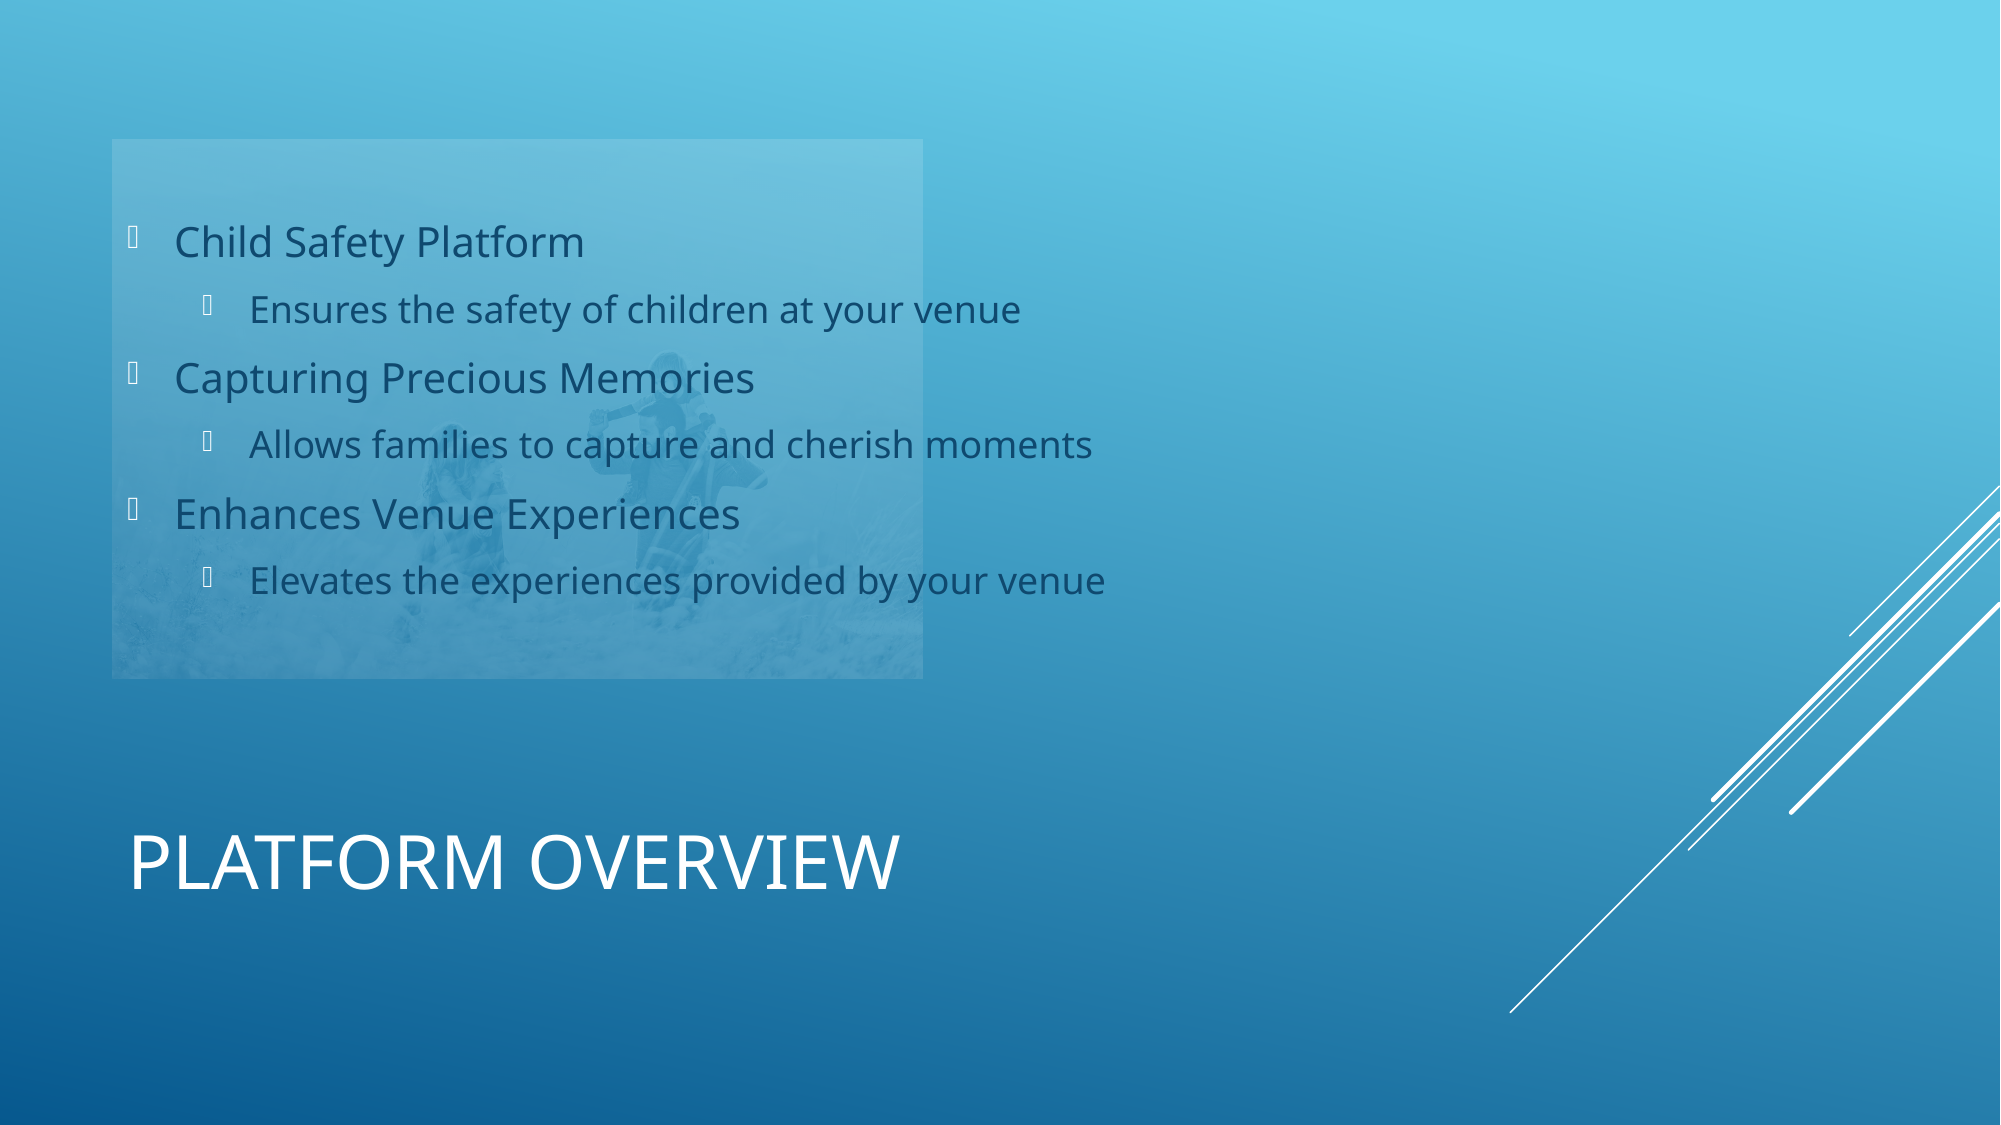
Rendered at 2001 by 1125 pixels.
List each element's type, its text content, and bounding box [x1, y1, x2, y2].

list Child Safety Platform Ensures the safety of children at your venue Capturing Precious Memories Allows families to capture and cherish moments Enhances Venue Experiences Elevates the experiences provided by your venue [112, 112, 1513, 706]
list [111, 138, 923, 680]
title Platform Overview [112, 736, 1513, 984]
